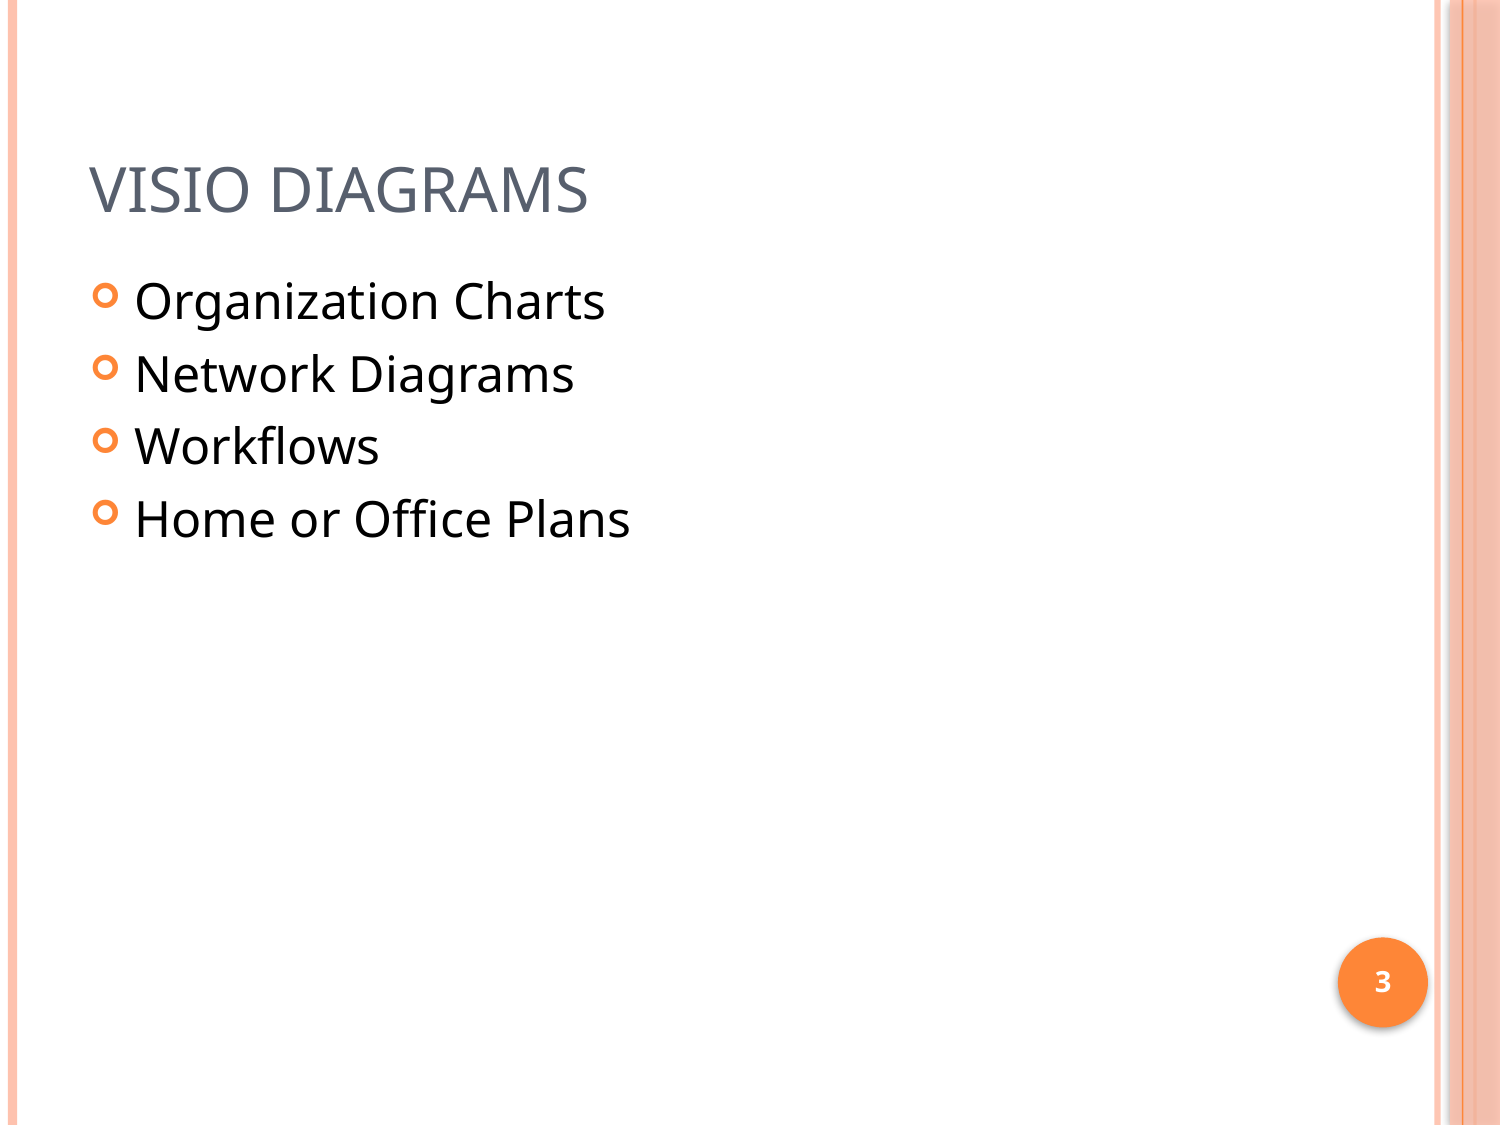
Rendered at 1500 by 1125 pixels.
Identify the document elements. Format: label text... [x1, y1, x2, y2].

slide_number 3 [1333, 940, 1434, 1027]
text_box Organization Charts Network Diagrams Workflows Home or Office Plans [75, 262, 1300, 1062]
title Visio diagrams [75, 45, 1300, 233]
